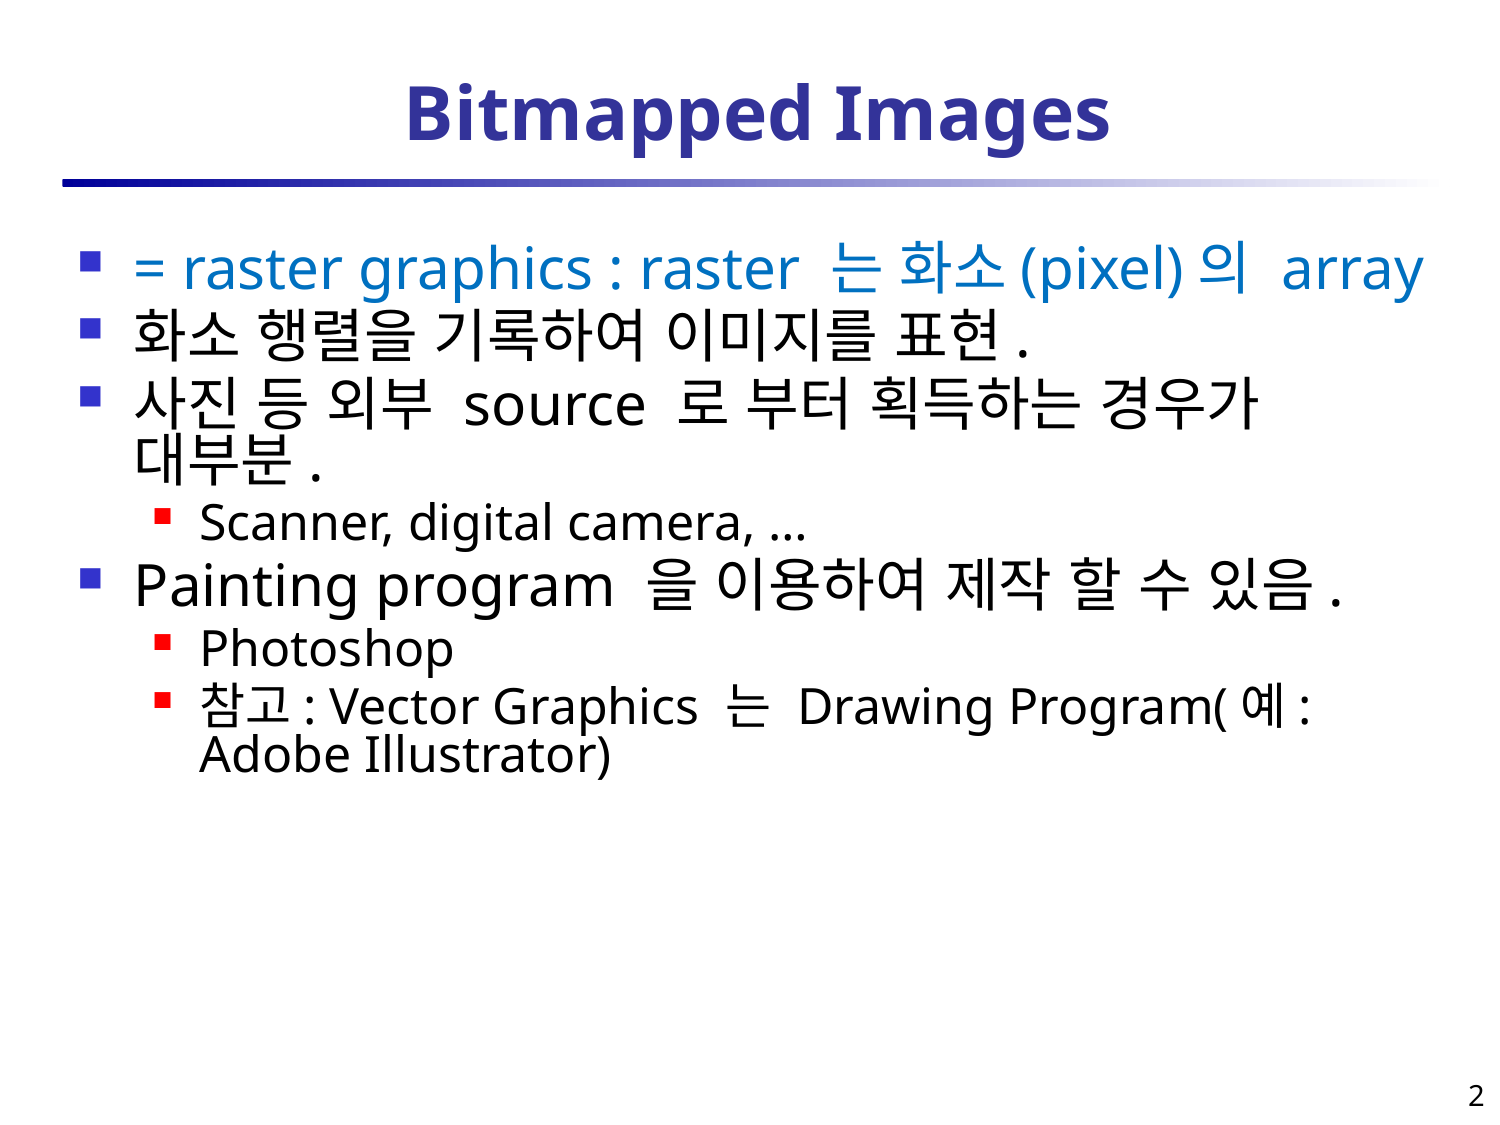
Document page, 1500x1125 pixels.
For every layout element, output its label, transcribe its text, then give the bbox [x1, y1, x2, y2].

list = raster graphics : raster 는 화소(pixel)의 array 화소 행렬을 기록하여 이미지를 표현. 사진 등 외부 source 로 부터 획득하는 경우가 대부분. Scanner, digital camera, … Painting program 을 이용하여 제작 할 수 있음. Photoshop 참고: Vector Graphics 는 Drawing Program(예: Adobe Illustrator) [62, 237, 1450, 1075]
title Bitmapped Images [125, 37, 1391, 163]
slide_number 2 [1187, 1074, 1500, 1125]
